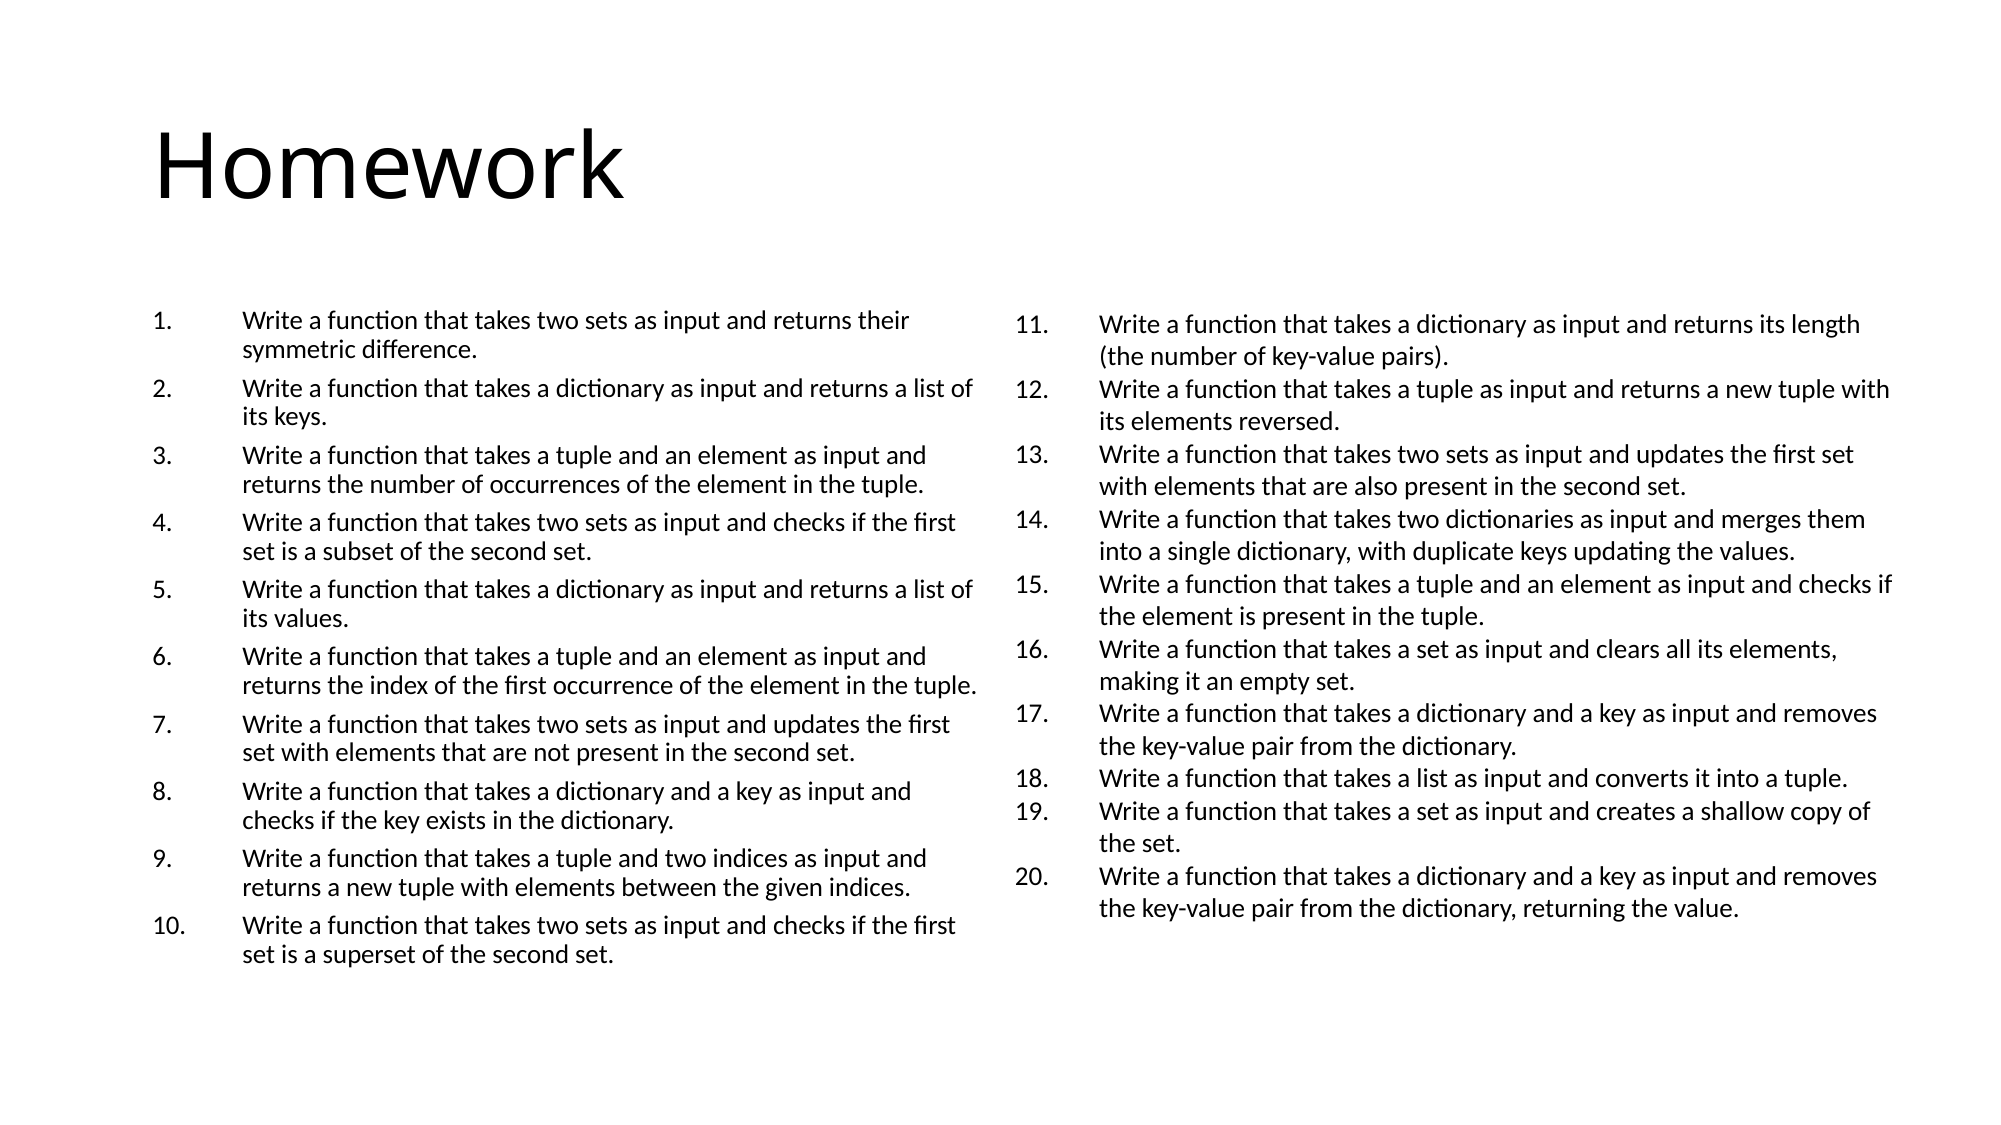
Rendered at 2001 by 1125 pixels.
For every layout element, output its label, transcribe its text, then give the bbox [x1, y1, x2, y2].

text_box Write a function that takes a dictionary as input and returns its length (the number of key-value pairs). Write a function that takes a tuple as input and returns a new tuple with its elements reversed. Write a function that takes two sets as input and updates the first set with elements that are also present in the second set. Write a function that takes two dictionaries as input and merges them into a single dictionary, with duplicate keys updating the values. Write a function that takes a tuple and an element as input and checks if the element is present in the tuple. Write a function that takes a set as input and clears all its elements, making it an empty set. Write a function that takes a dictionary and a key as input and removes the key-value pair from the dictionary. Write a function that takes a list as input and converts it into a tuple. Write a function that takes a set as input and creates a shallow copy of the set. Write a function that takes a dictionary and a key as input and removes the key-value pair from the dictionary, returning the value. [999, 298, 1910, 964]
list Write a function that takes two sets as input and returns their symmetric difference. Write a function that takes a dictionary as input and returns a list of its keys. Write a function that takes a tuple and an element as input and returns the number of occurrences of the element in the tuple. Write a function that takes two sets as input and checks if the first set is a subset of the second set. Write a function that takes a dictionary as input and returns a list of its values. Write a function that takes a tuple and an element as input and returns the index of the first occurrence of the element in the tuple. Write a function that takes two sets as input and updates the first set with elements that are not present in the second set. Write a function that takes a dictionary and a key as input and checks if the key exists in the dictionary. Write a function that takes a tuple and two indices as input and returns a new tuple with elements between the given indices. Write a function that takes two sets as input and checks if the first set is a superset of the second set. [137, 299, 1000, 1014]
title Homework [137, 59, 1863, 278]
